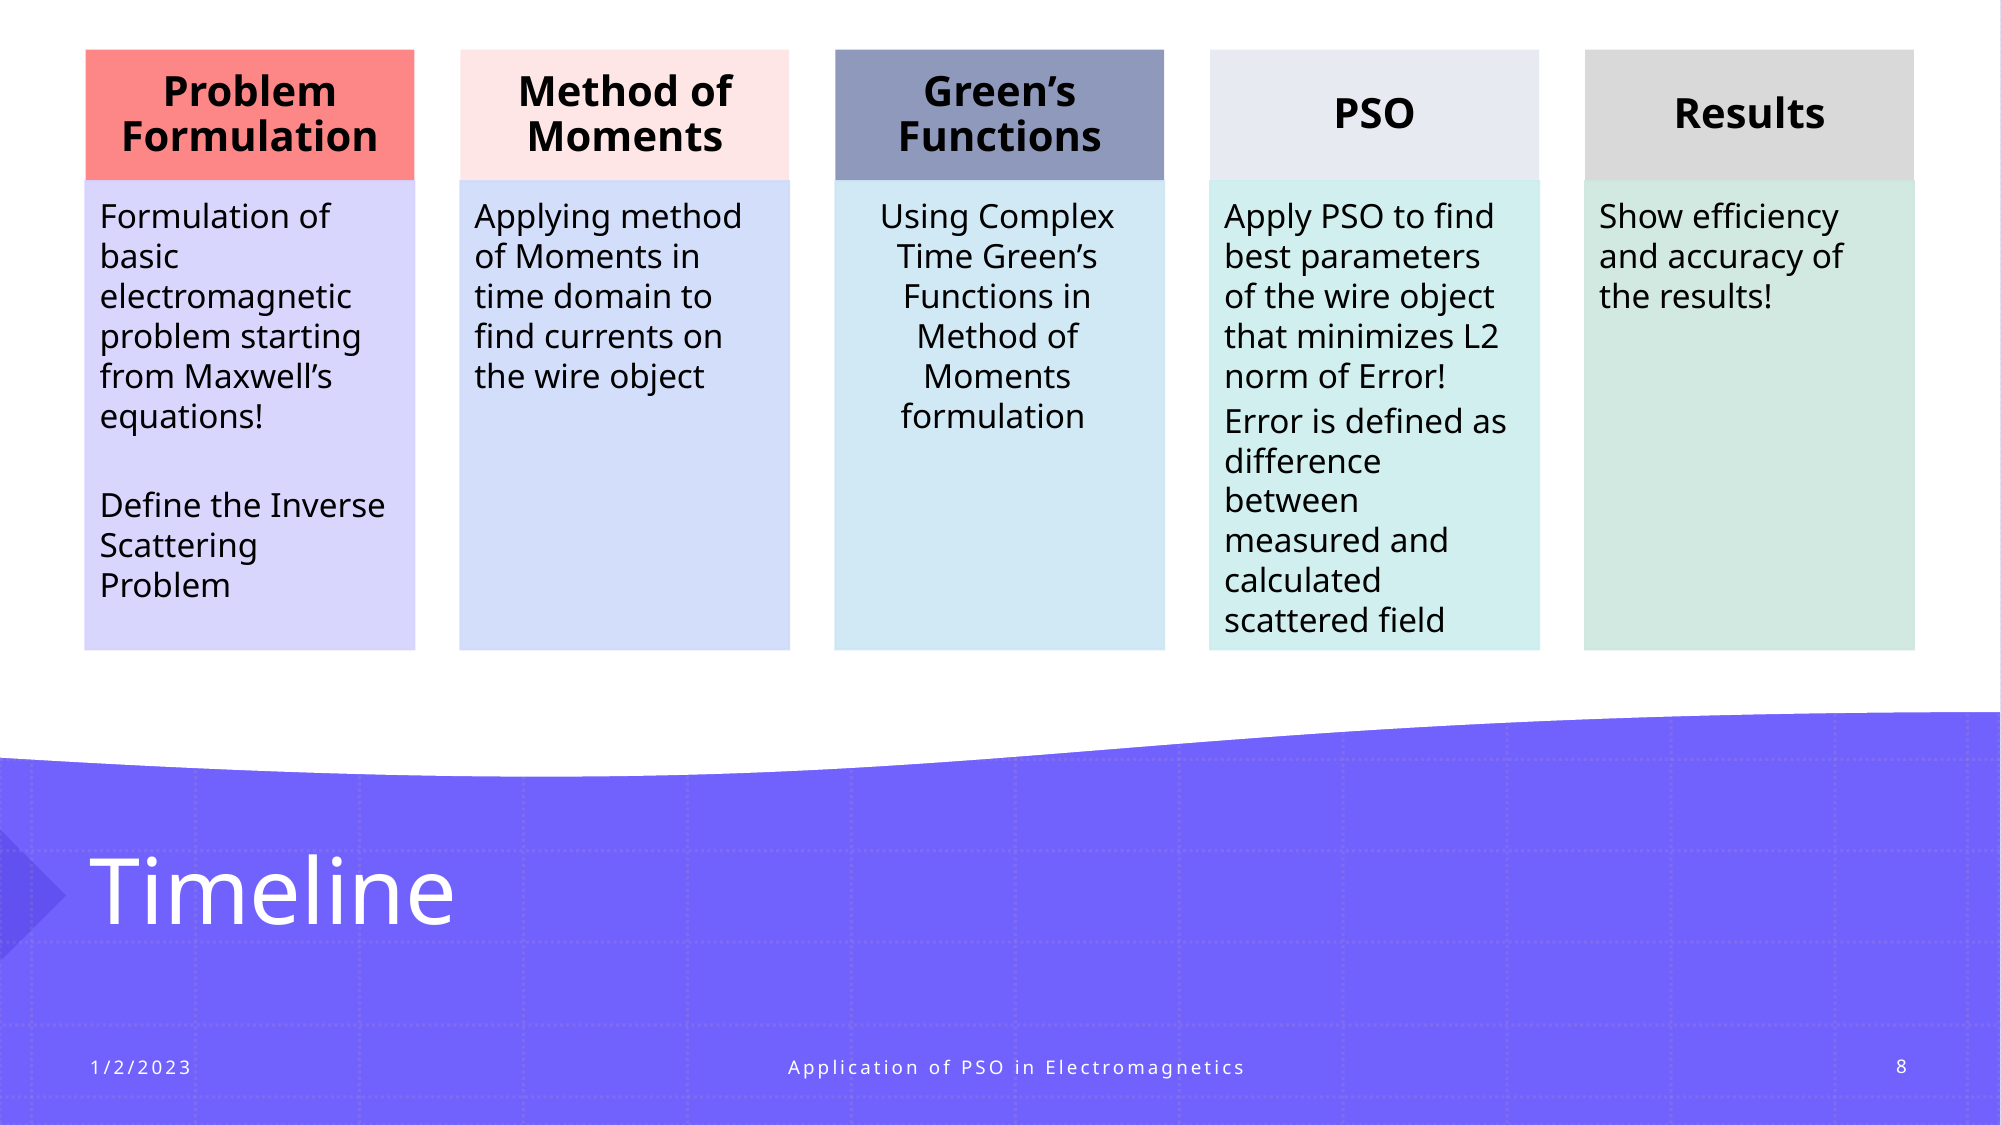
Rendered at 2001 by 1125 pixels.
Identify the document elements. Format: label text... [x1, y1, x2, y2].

footer Application of PSO in Electromagnetics [689, 1036, 1343, 1097]
slide_number 8 [1835, 1037, 1967, 1098]
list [84, 39, 1915, 660]
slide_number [75, 1037, 495, 1098]
title Timeline [75, 764, 1838, 1025]
